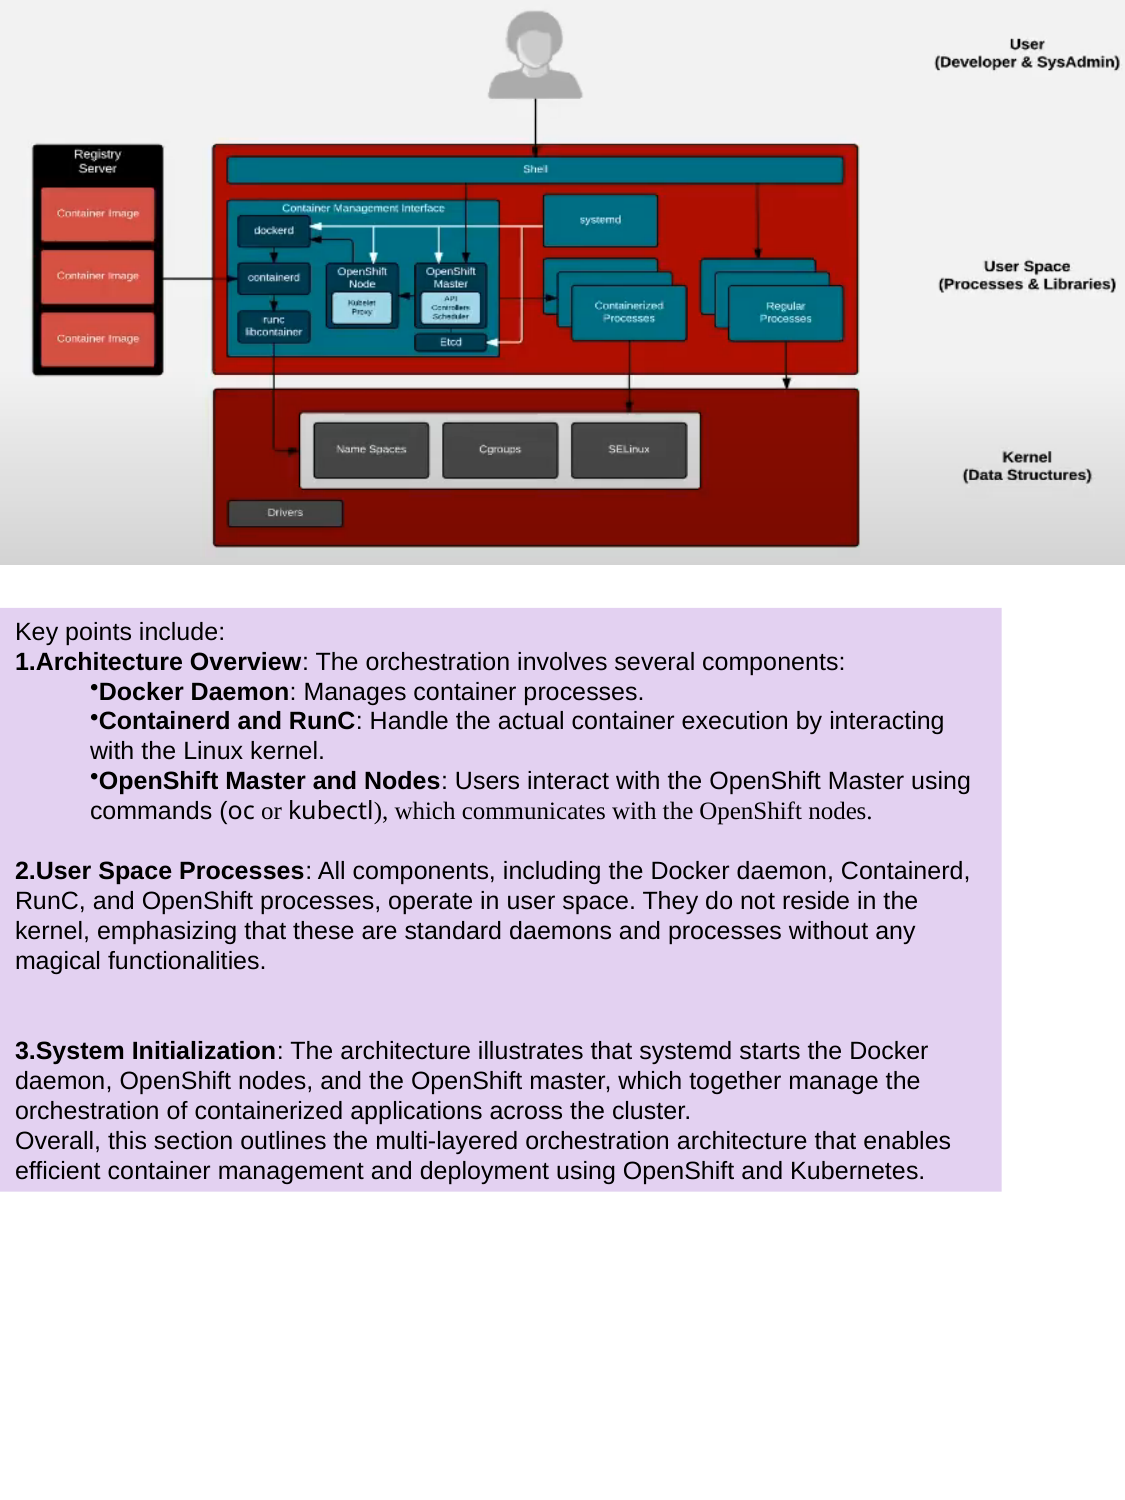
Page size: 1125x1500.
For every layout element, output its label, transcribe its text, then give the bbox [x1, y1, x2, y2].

text_box Key points include: Architecture Overview: The orchestration involves several components: Docker Daemon: Manages container processes. Containerd and RunC: Handle the actual container execution by interacting with the Linux kernel. OpenShift Master and Nodes: Users interact with the OpenShift Master using commands (oc or kubectl), which communicates with the OpenShift nodes. User Space Processes: All components, including the Docker daemon, Containerd, RunC, and OpenShift processes, operate in user space. They do not reside in the kernel, emphasizing that these are standard daemons and processes without any magical functionalities. System Initialization: The architecture illustrates that systemd starts the Docker daemon, OpenShift nodes, and the OpenShift master, which together manage the orchestration of containerized applications across the cluster. Overall, this section outlines the multi-layered orchestration architecture that enables efficient container management and deployment using OpenShift and Kubernetes. [0, 607, 1002, 1192]
picture [0, 0, 1125, 565]
